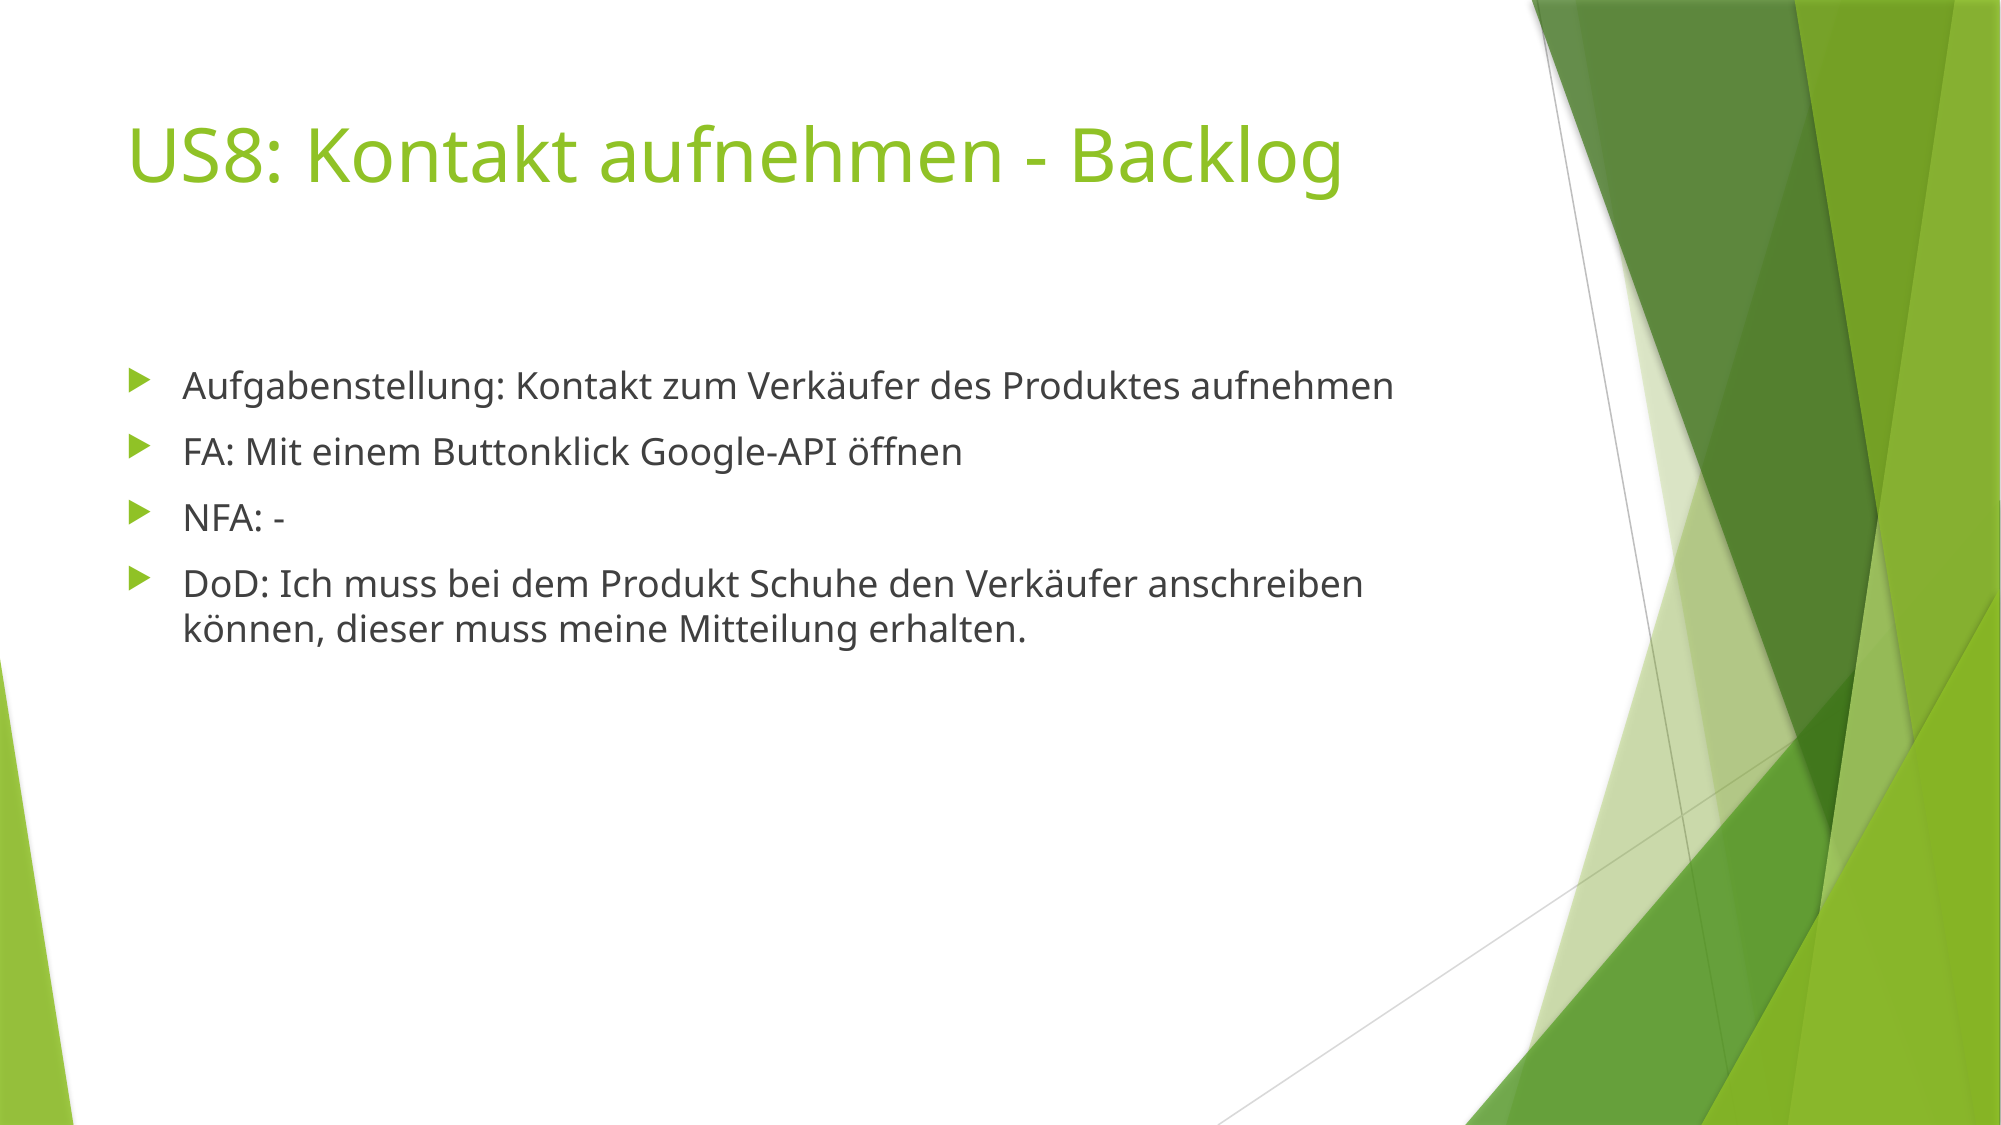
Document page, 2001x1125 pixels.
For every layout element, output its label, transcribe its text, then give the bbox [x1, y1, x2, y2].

title US8: Kontakt aufnehmen - Backlog [111, 99, 1522, 317]
list Aufgabenstellung: Kontakt zum Verkäufer des Produktes aufnehmen FA: Mit einem Buttonklick Google-API öffnen NFA: - DoD: Ich muss bei dem Produkt Schuhe den Verkäufer anschreiben können, dieser muss meine Mitteilung erhalten. [111, 354, 1522, 992]
